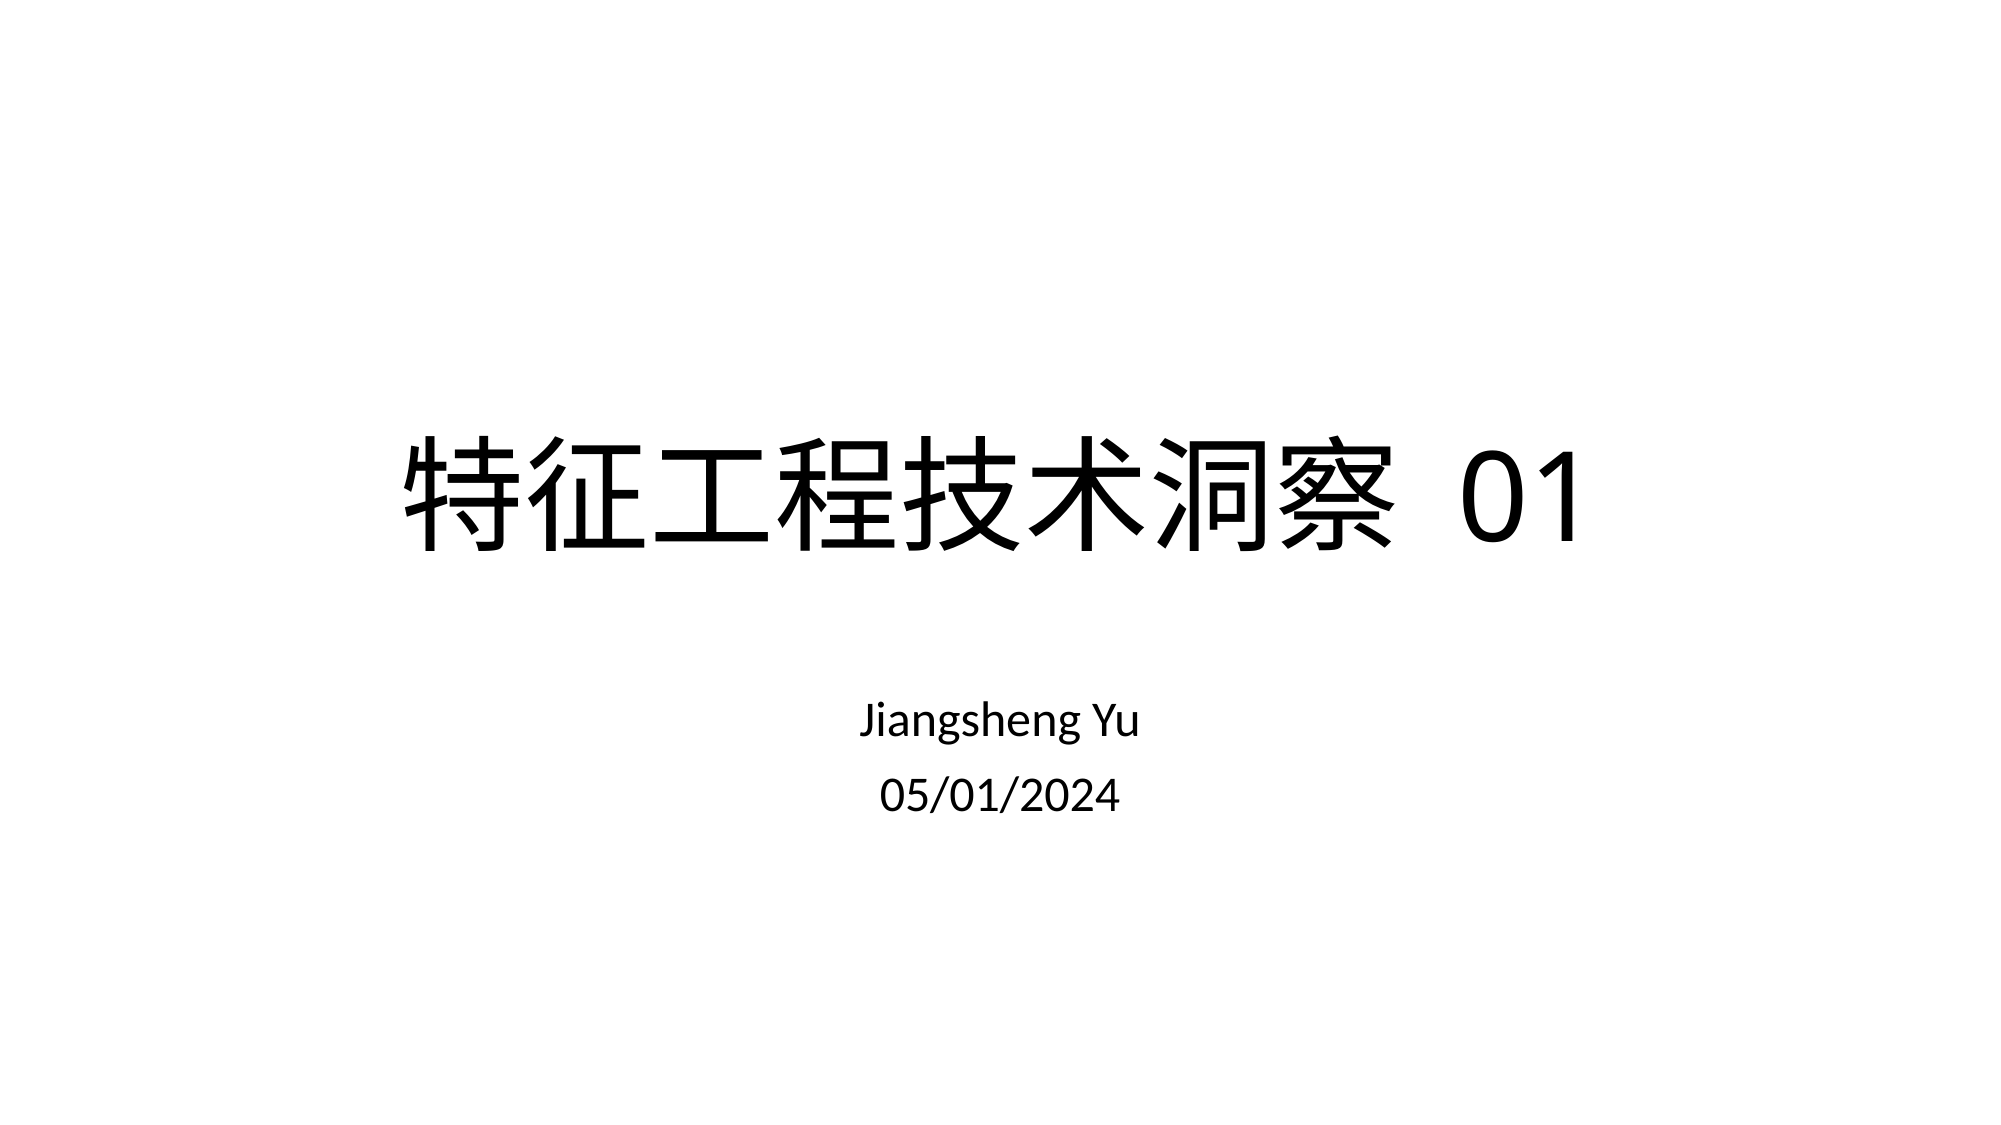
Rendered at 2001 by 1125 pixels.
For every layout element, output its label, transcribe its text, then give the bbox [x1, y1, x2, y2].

title 特征工程技术洞察 01 [249, 184, 1750, 576]
subtitle Jiangsheng Yu 05/01/2024 [249, 685, 1750, 863]
